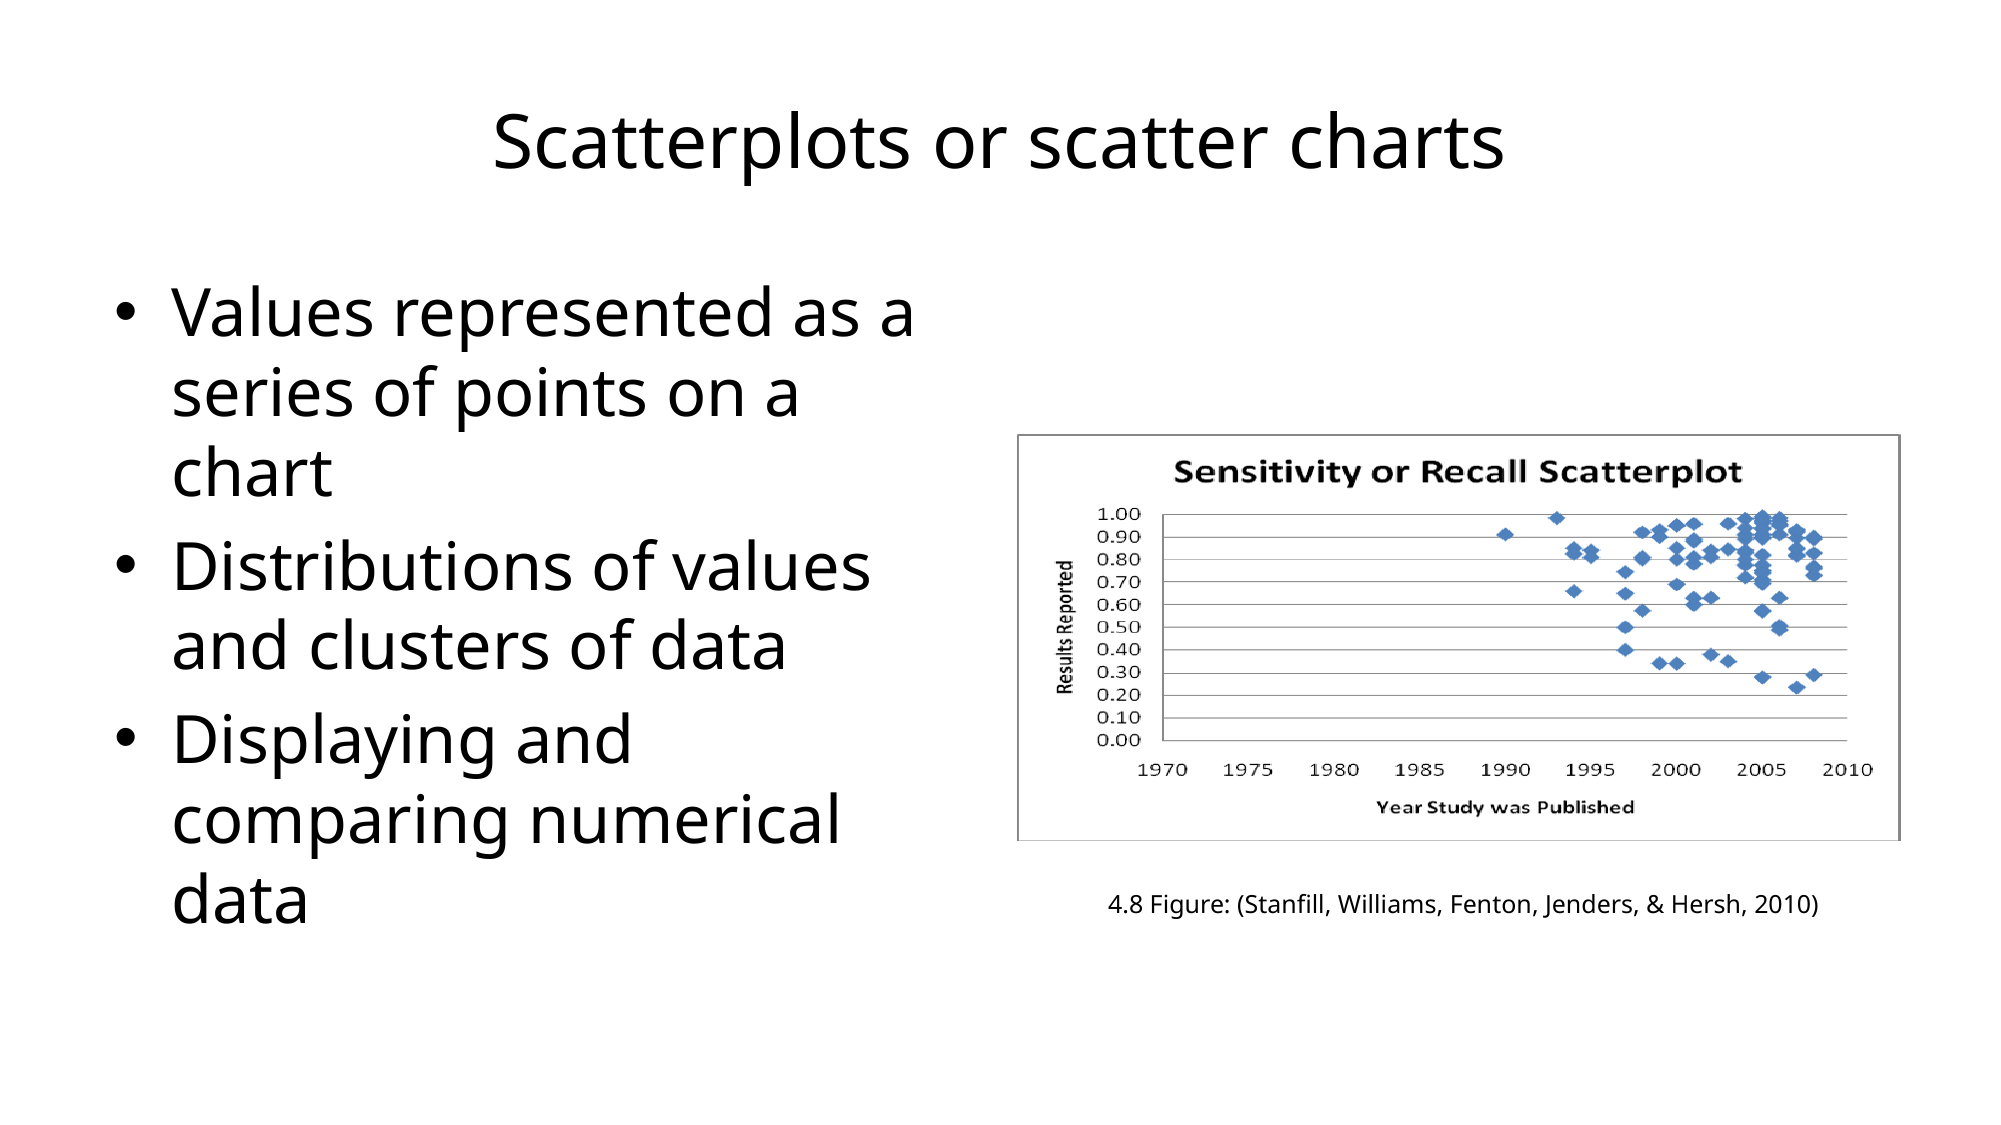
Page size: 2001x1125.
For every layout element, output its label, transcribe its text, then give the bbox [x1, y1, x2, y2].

title Scatterplots or scatter charts [99, 45, 1900, 233]
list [1016, 262, 1901, 1013]
list Values represented as a series of points on a chart Distributions of values and clusters of data Displaying and comparing numerical data [99, 262, 984, 1013]
